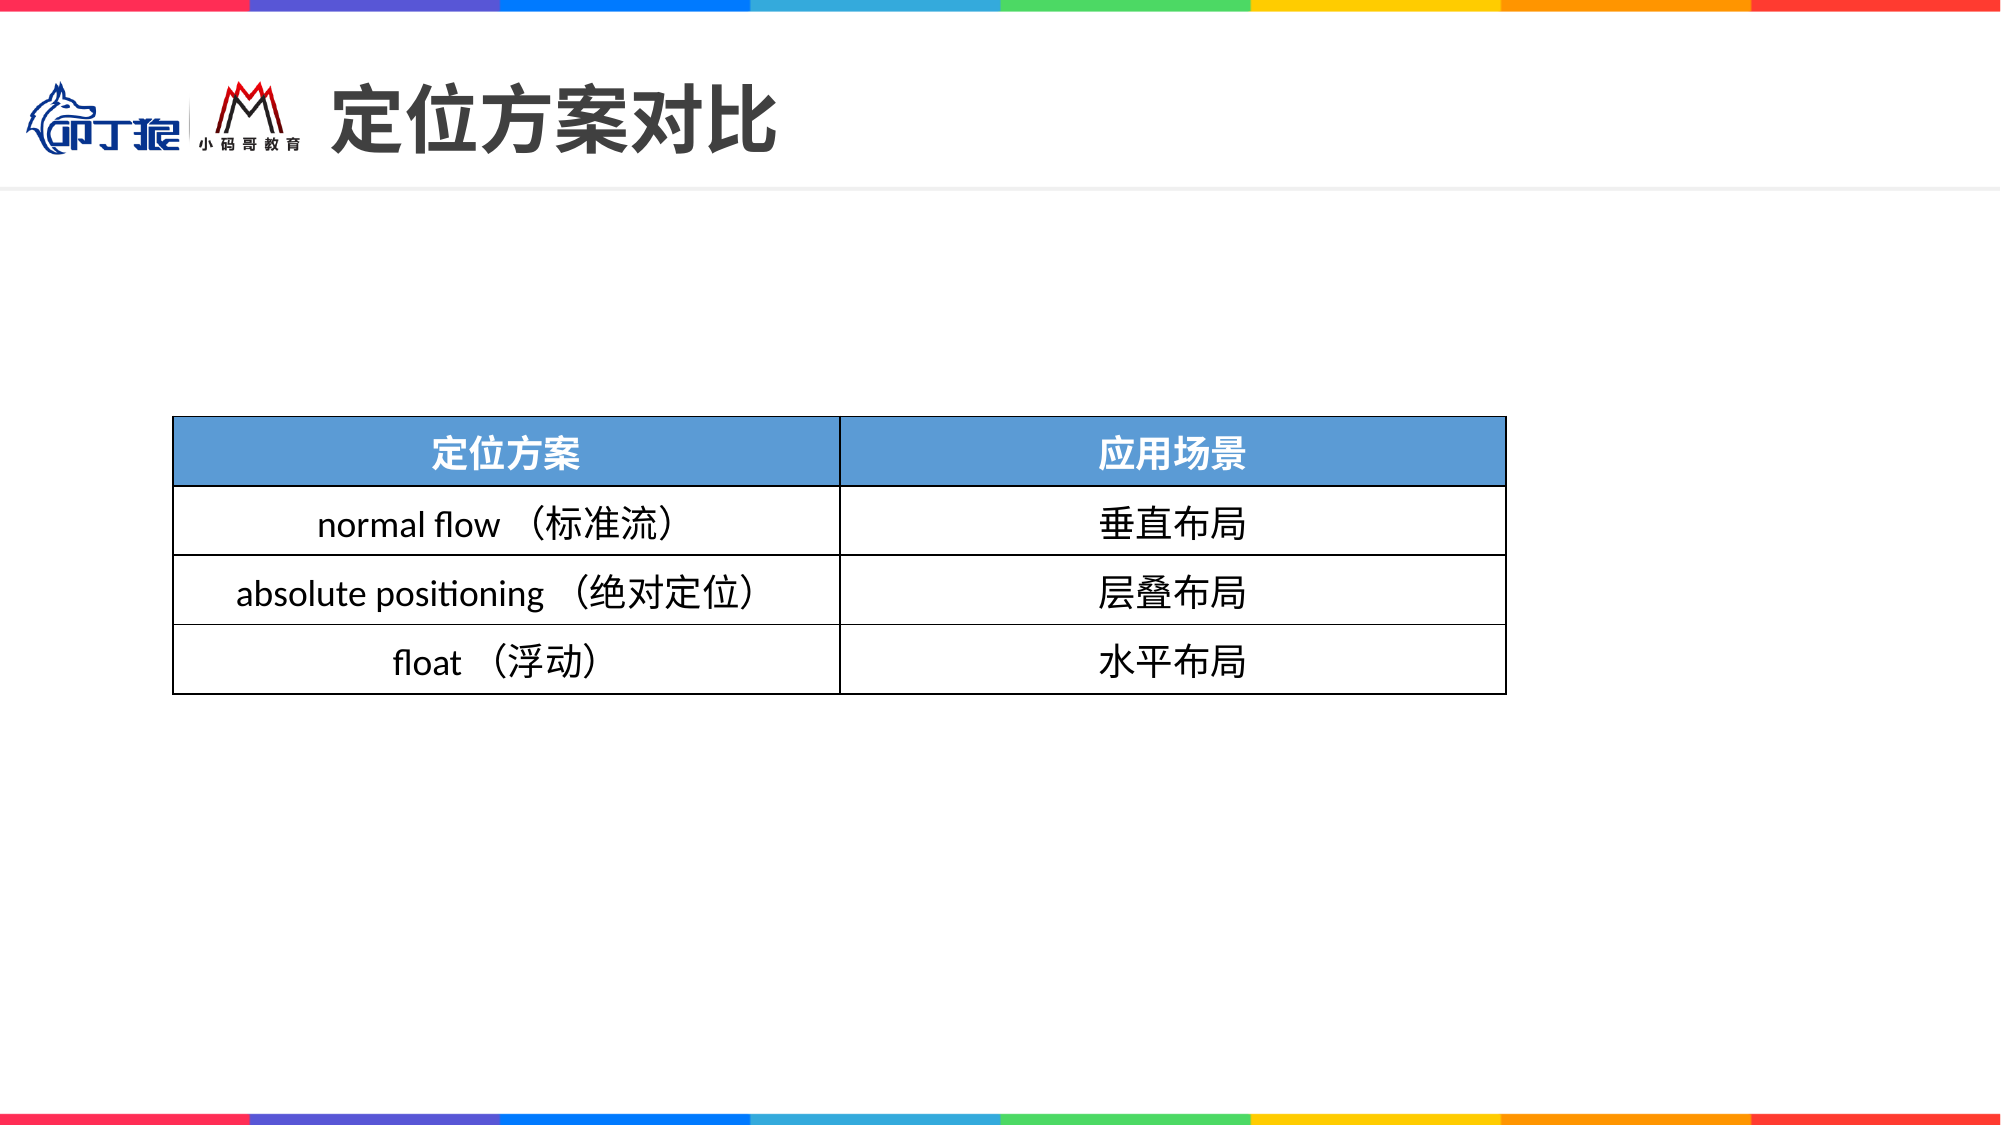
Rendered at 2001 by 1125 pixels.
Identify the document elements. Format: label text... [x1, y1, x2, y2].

table_header 定位方案 [174, 417, 839, 485]
table_cell 层叠布局 [841, 556, 1505, 624]
picture [0, 0, 2001, 1125]
table_header 应用场景 [841, 417, 1505, 485]
table_cell normal flow（标准流） [174, 487, 839, 554]
table_cell 垂直布局 [841, 487, 1505, 554]
title 定位方案对比 [314, 64, 1968, 182]
table_cell float（浮动） [174, 625, 839, 693]
table_cell 水平布局 [841, 625, 1505, 693]
table_cell absolute positioning（绝对定位） [174, 556, 839, 624]
